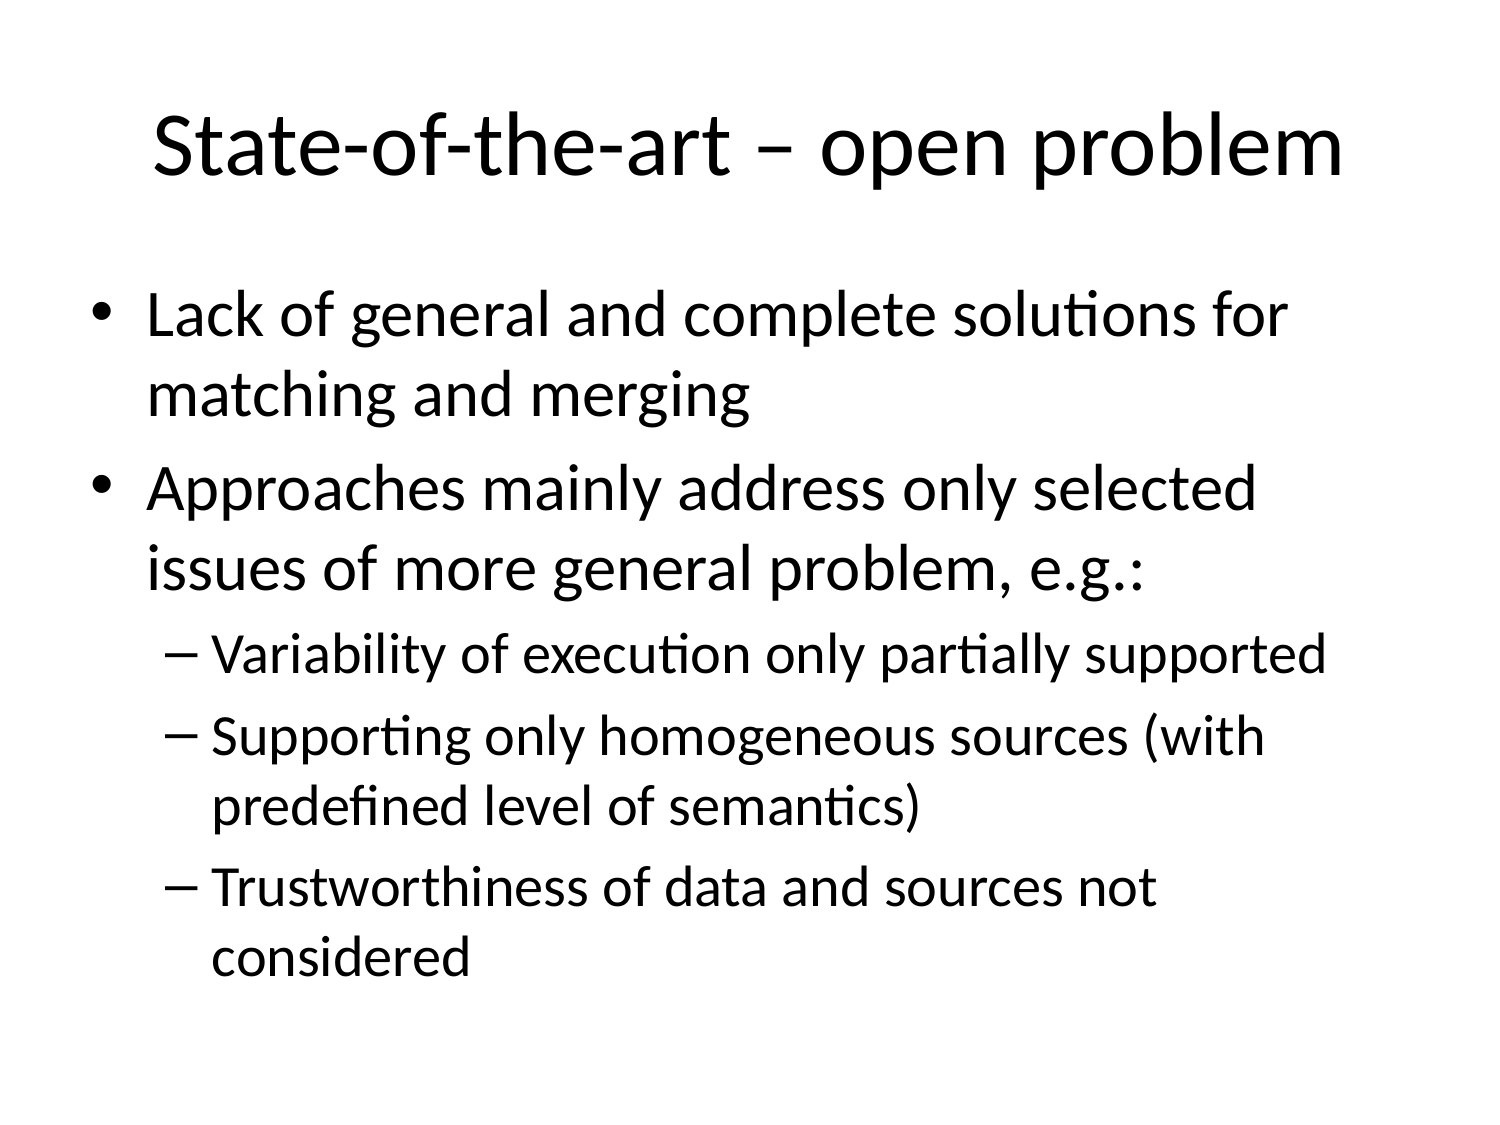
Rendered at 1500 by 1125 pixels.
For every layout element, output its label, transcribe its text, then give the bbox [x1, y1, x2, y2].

list Lack of general and complete solutions for matching and merging Approaches mainly address only selected issues of more general problem, e.g.: Variability of execution only partially supported Supporting only homogeneous sources (with predefined level of semantics) Trustworthiness of data and sources not considered [75, 262, 1425, 1005]
title State-of-the-art – open problem [75, 45, 1425, 233]
